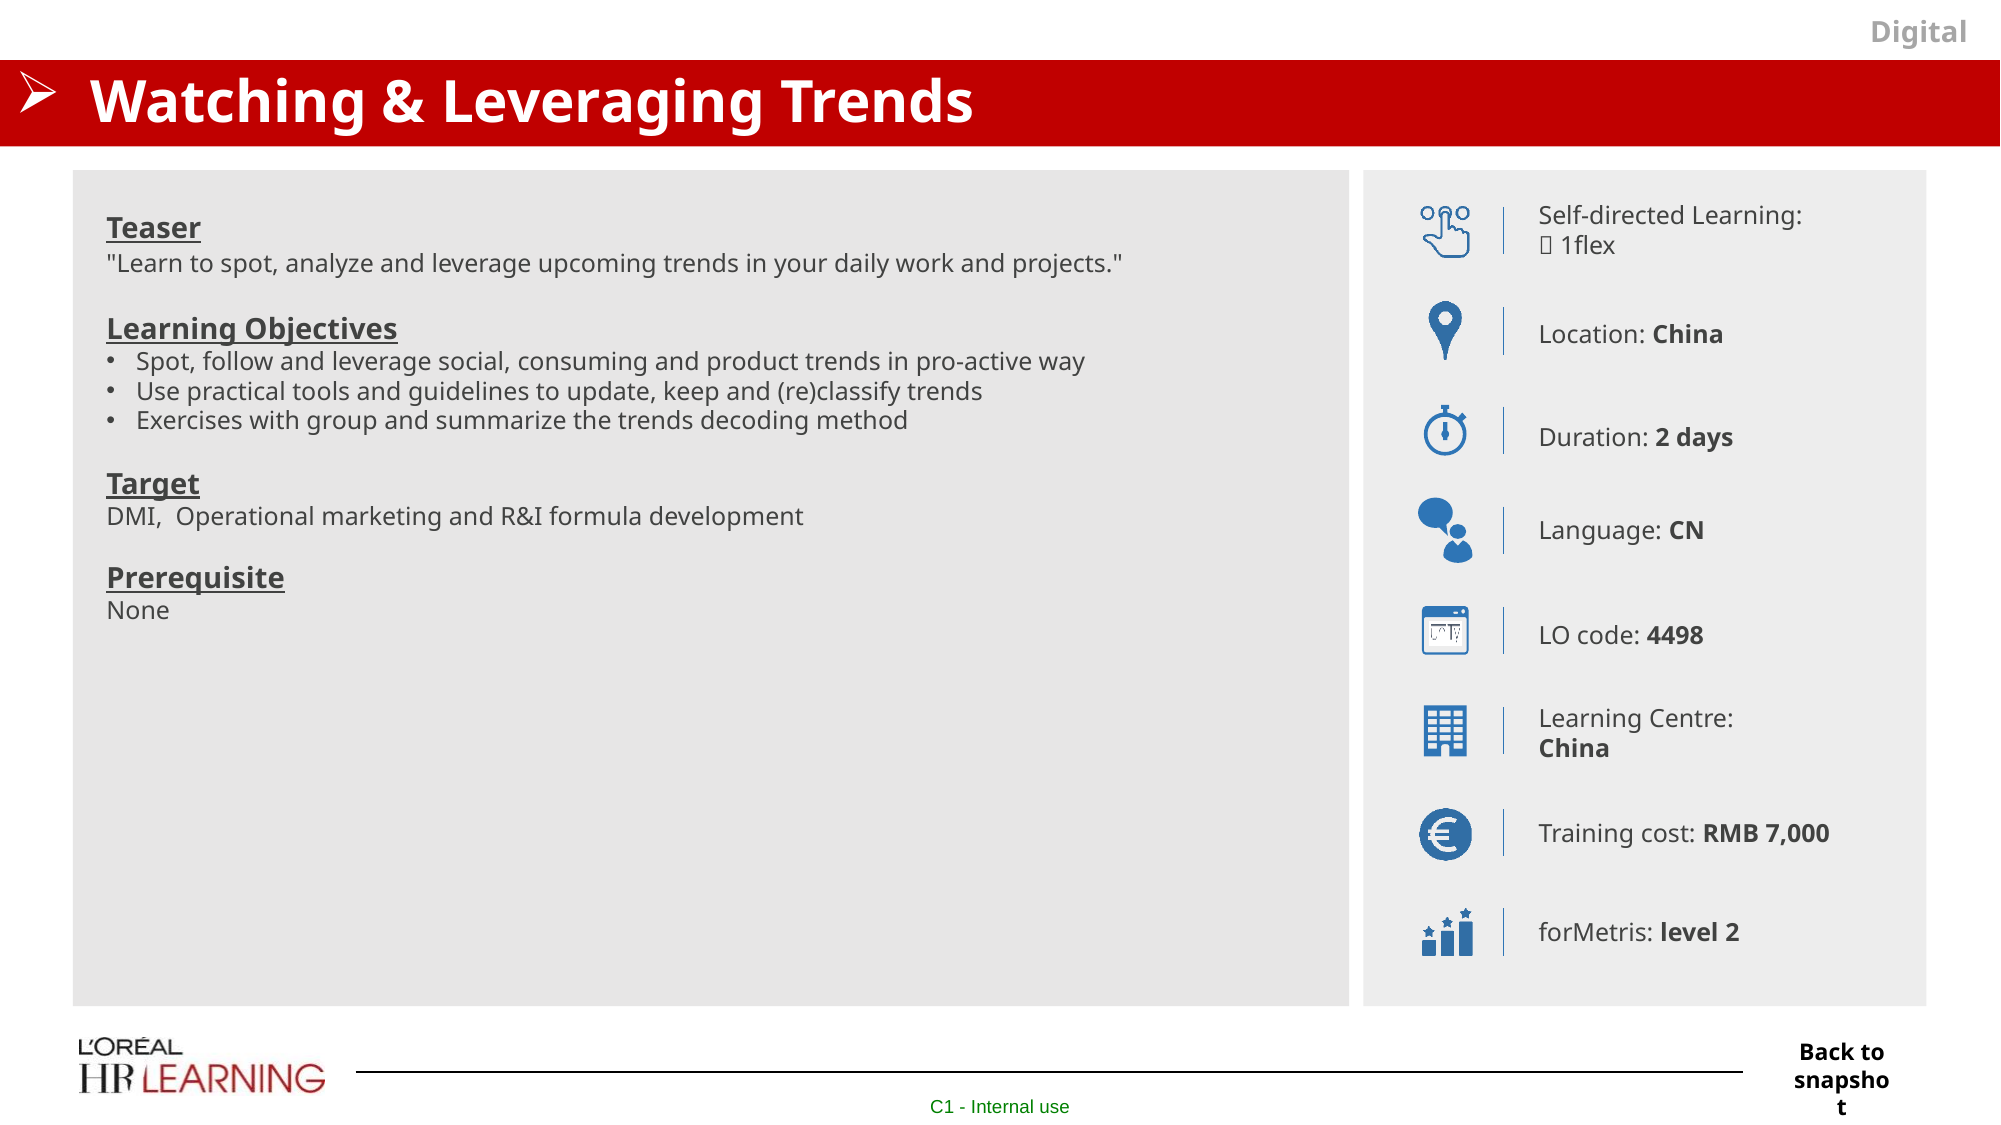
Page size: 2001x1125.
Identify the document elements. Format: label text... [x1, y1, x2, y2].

text_box Back to snapshot [1775, 1030, 1909, 1125]
text_box Learning Centre: China [1523, 695, 1894, 770]
picture [79, 1037, 325, 1096]
title Watching & Leveraging Trends [0, 60, 2000, 147]
text_box Training cost: RMB 7,000 [1523, 810, 1883, 855]
text_box Duration: 2 days [1523, 414, 1834, 459]
text_box Language: CN [1523, 507, 1909, 553]
text_box forMetris: level 2 [1523, 909, 1883, 954]
text_box Teaser "Learn to spot, analyze and leverage upcoming trends in your daily work and projects." Learning Objectives Spot, follow and leverage social, consuming and product trends in pro-active way Use practical tools and guidelines to update, keep and (re)classify trends Exercises with group and summarize the trends decoding method Target DMI, Operational marketing and R&I formula development Prerequisite None [91, 202, 1347, 1031]
text_box Self-directed Learning:  1flex [1523, 192, 1927, 268]
text_box Location: China [1523, 311, 1926, 356]
text_box Digital [1185, 6, 1983, 91]
picture [1429, 621, 1462, 646]
text_box LO code: 4498 [1523, 612, 1883, 657]
